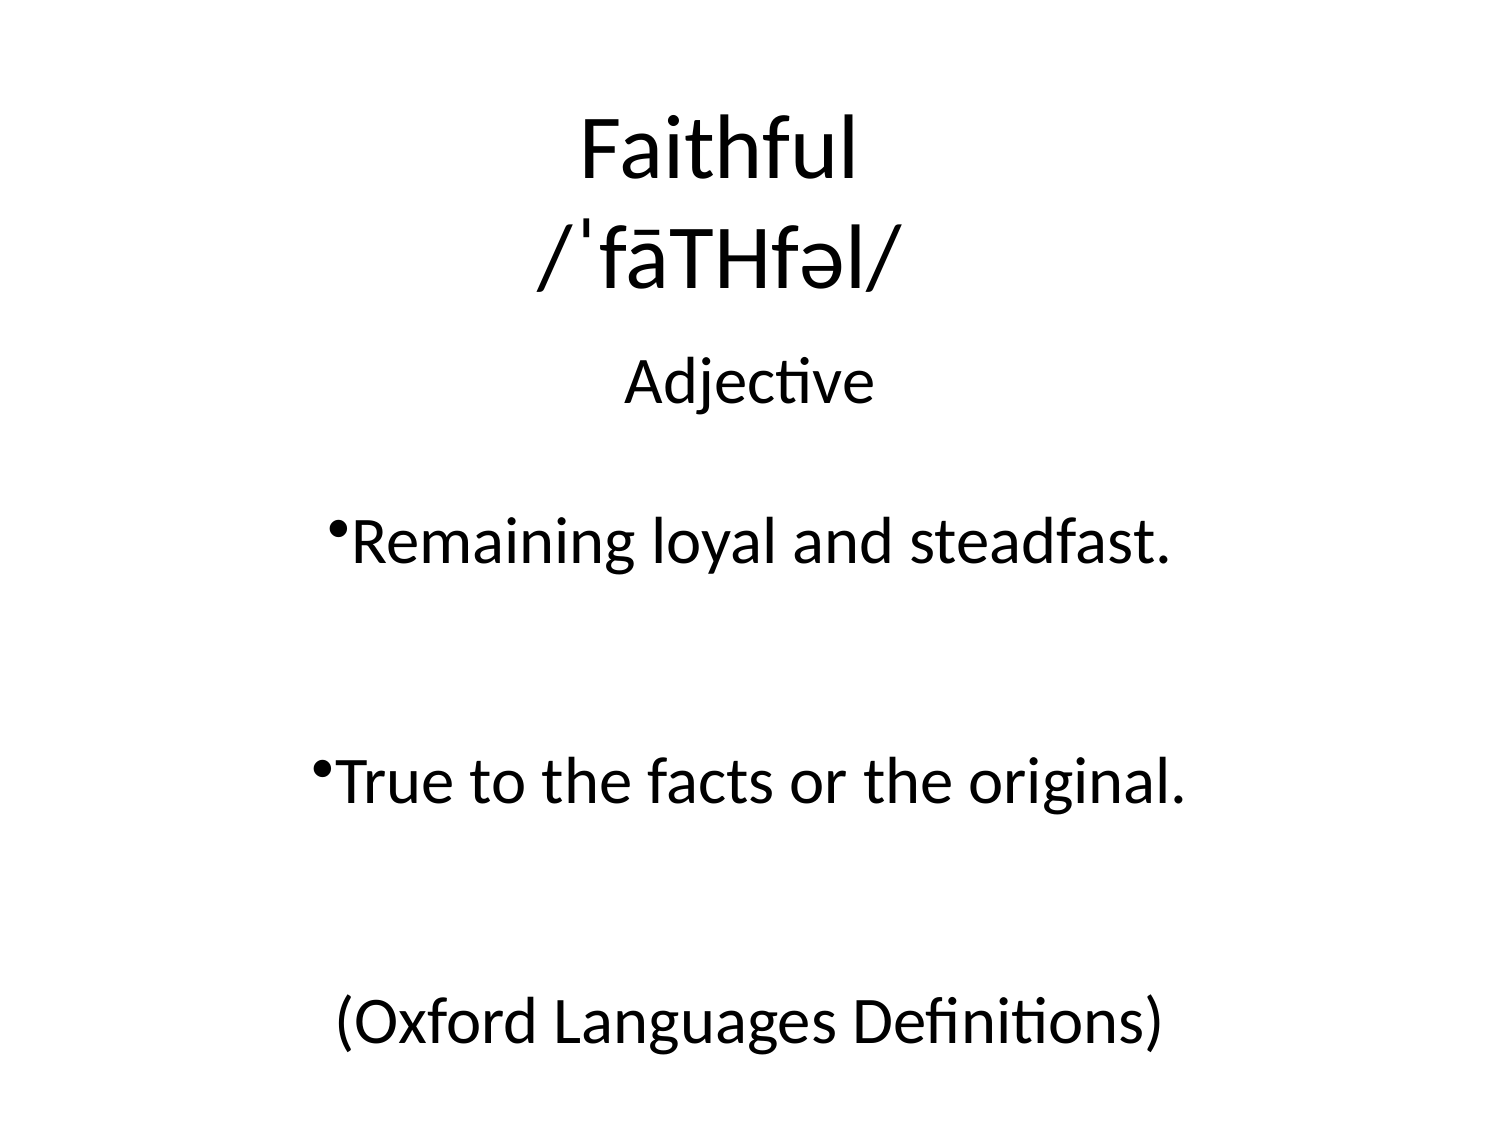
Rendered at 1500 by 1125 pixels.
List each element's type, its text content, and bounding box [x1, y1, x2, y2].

subtitle Adjective Remaining loyal and steadfast. True to the facts or the original. (Oxford Languages Definitions) [225, 329, 1275, 1083]
title Faithful /ˈfāTHfəl/ [82, 76, 1358, 318]
